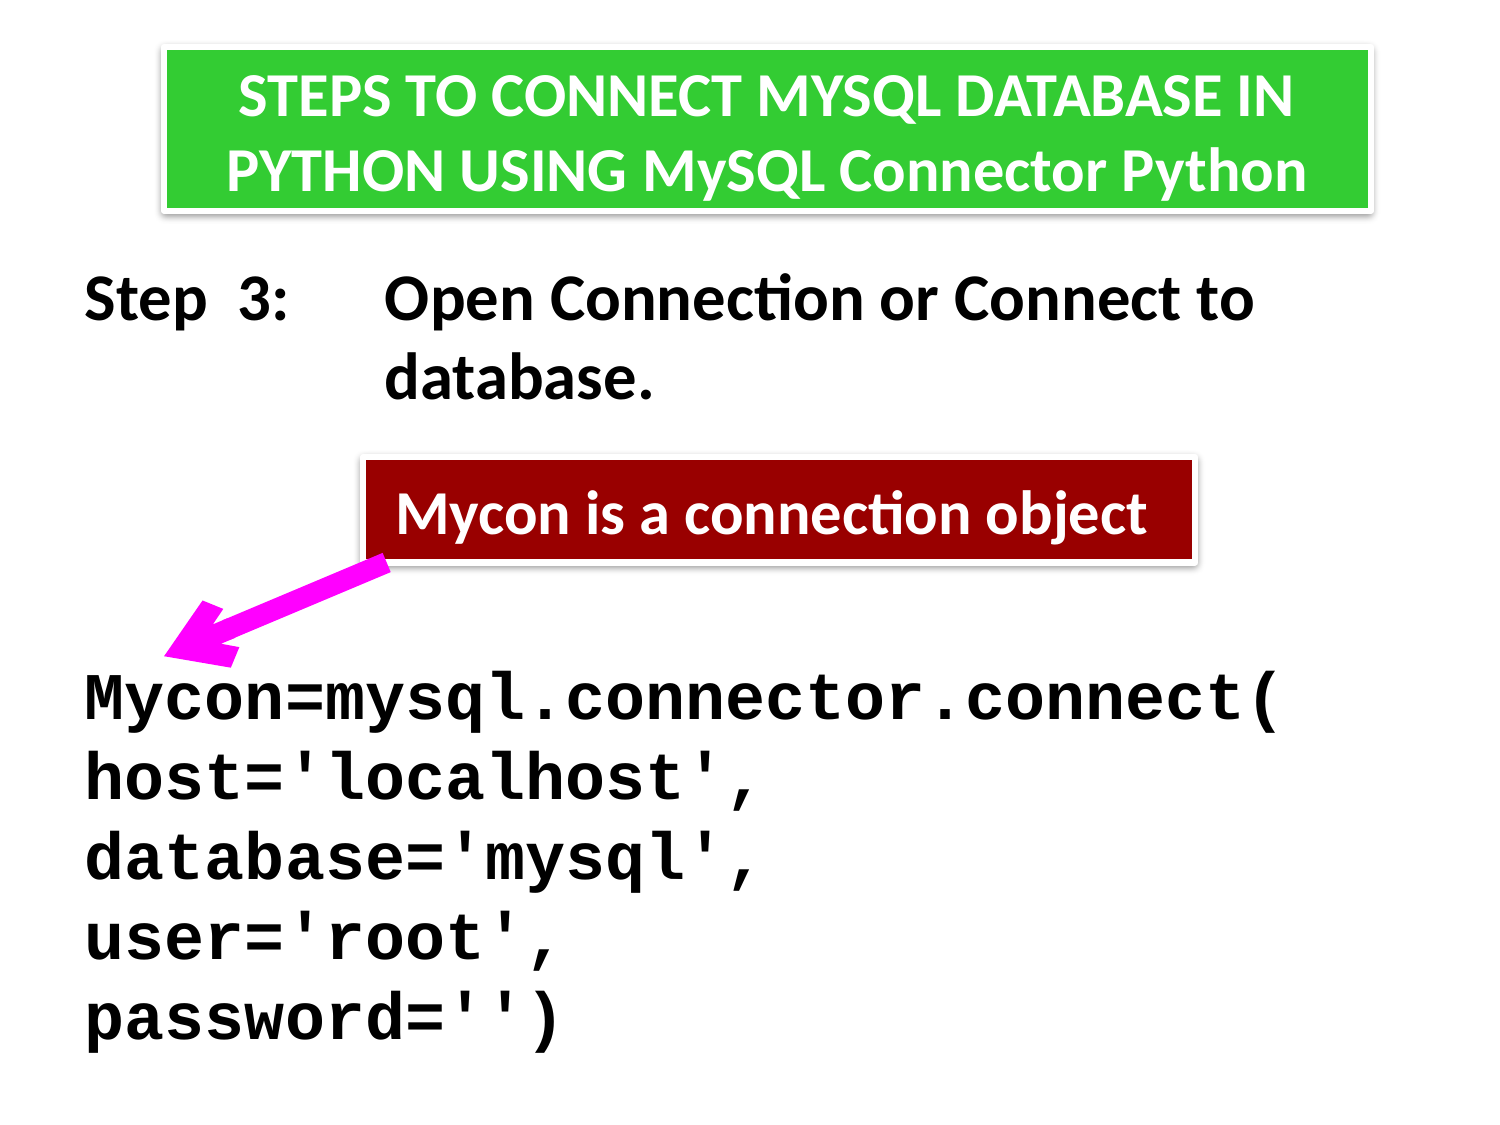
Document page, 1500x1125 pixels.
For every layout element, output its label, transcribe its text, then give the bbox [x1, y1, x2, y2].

text_box Step 3: Open Connection or Connect to database. Mycon=mysql.connector.connect( host='localhost', database='mysql', user='root', password='') [70, 246, 1442, 1061]
text_box Mycon is a connection object [360, 454, 1198, 566]
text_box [163, 562, 387, 657]
text_box STEPS TO CONNECT MYSQL DATABASE IN PYTHON USING MySQL Connector Python [161, 44, 1374, 214]
